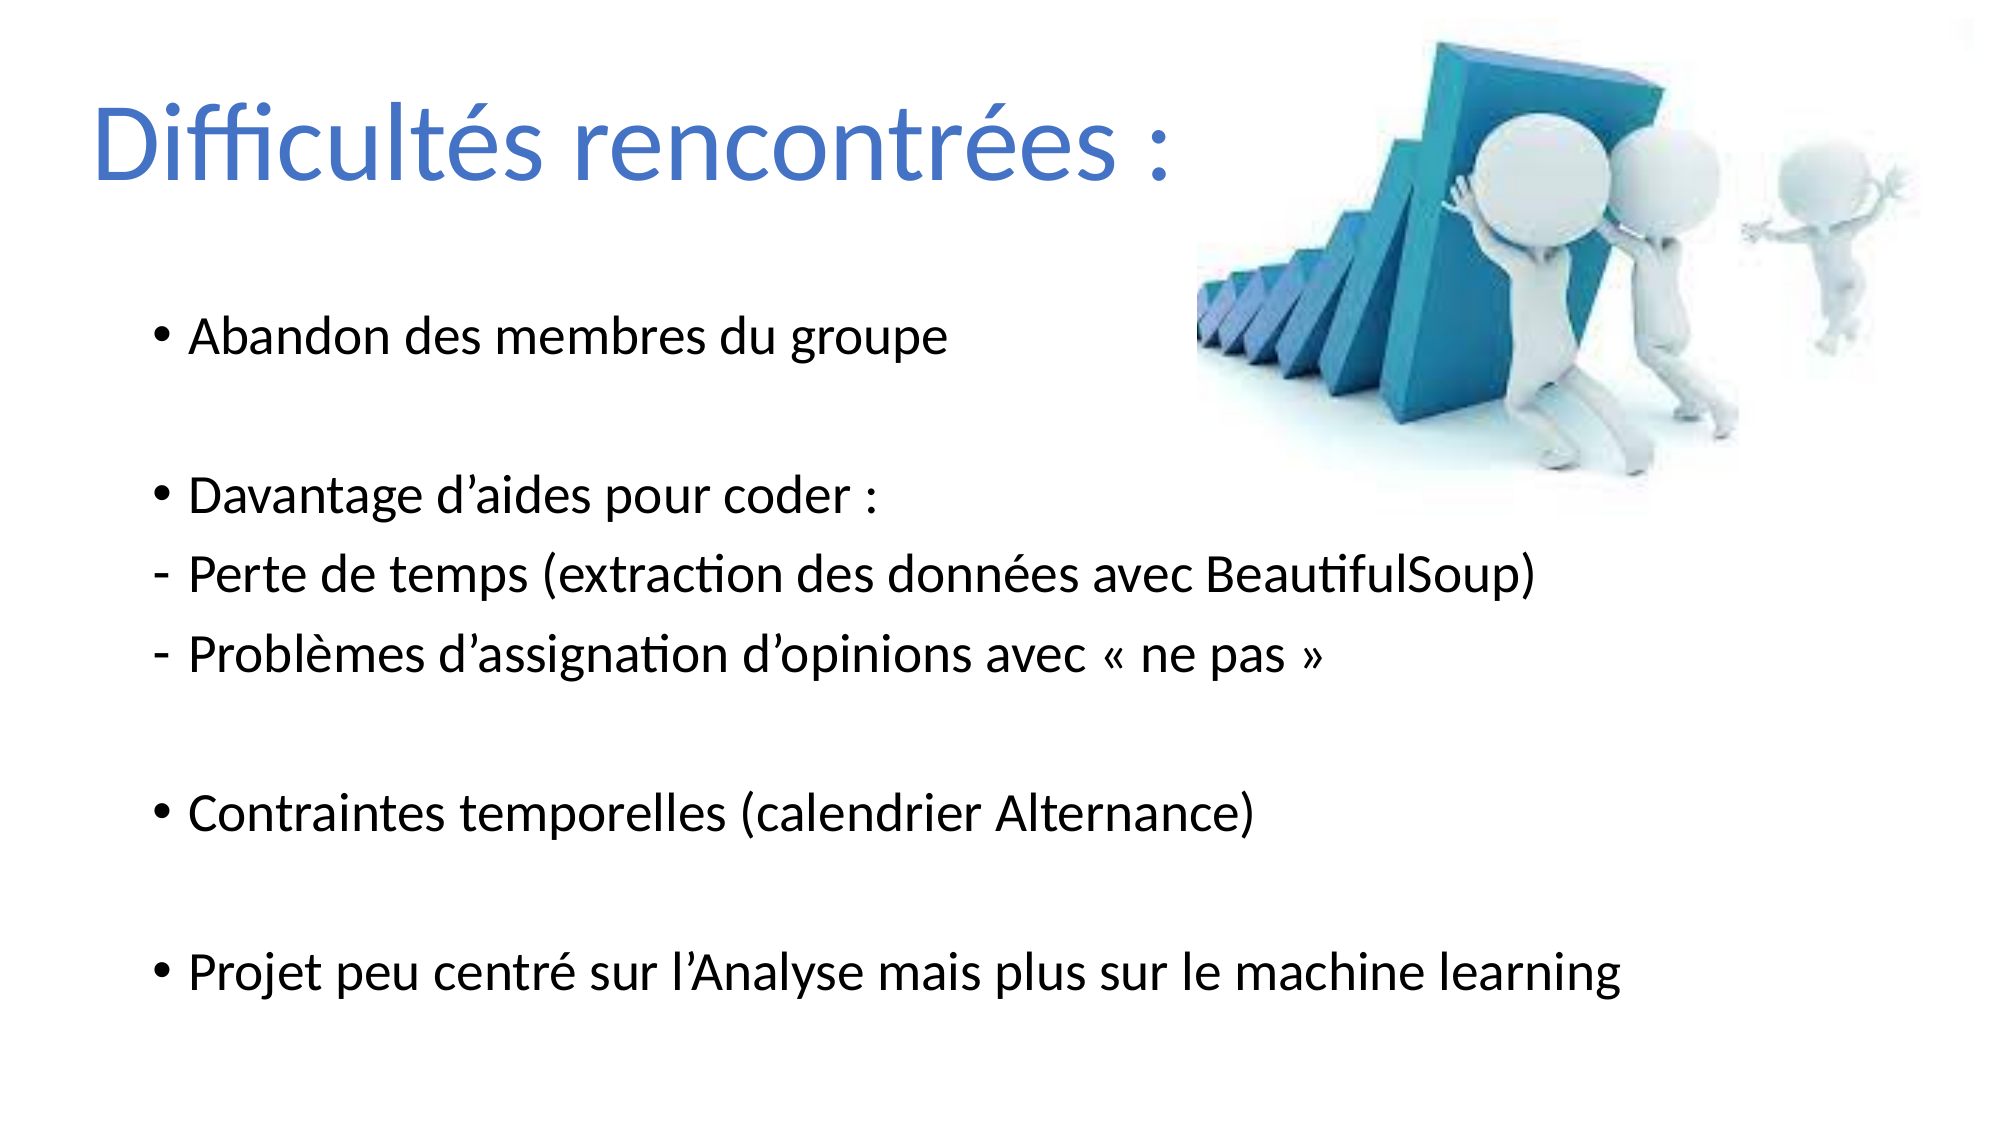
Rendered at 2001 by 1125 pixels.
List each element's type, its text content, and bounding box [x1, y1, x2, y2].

text_box Difficultés rencontrées : [76, 60, 1191, 211]
picture [1197, 18, 1974, 536]
list Abandon des membres du groupe Davantage d’aides pour coder : Perte de temps (extraction des données avec BeautifulSoup) Problèmes d’assignation d’opinions avec « ne pas » Contraintes temporelles (calendrier Alternance) Projet peu centré sur l’Analyse mais plus sur le machine learning [137, 299, 1863, 1014]
